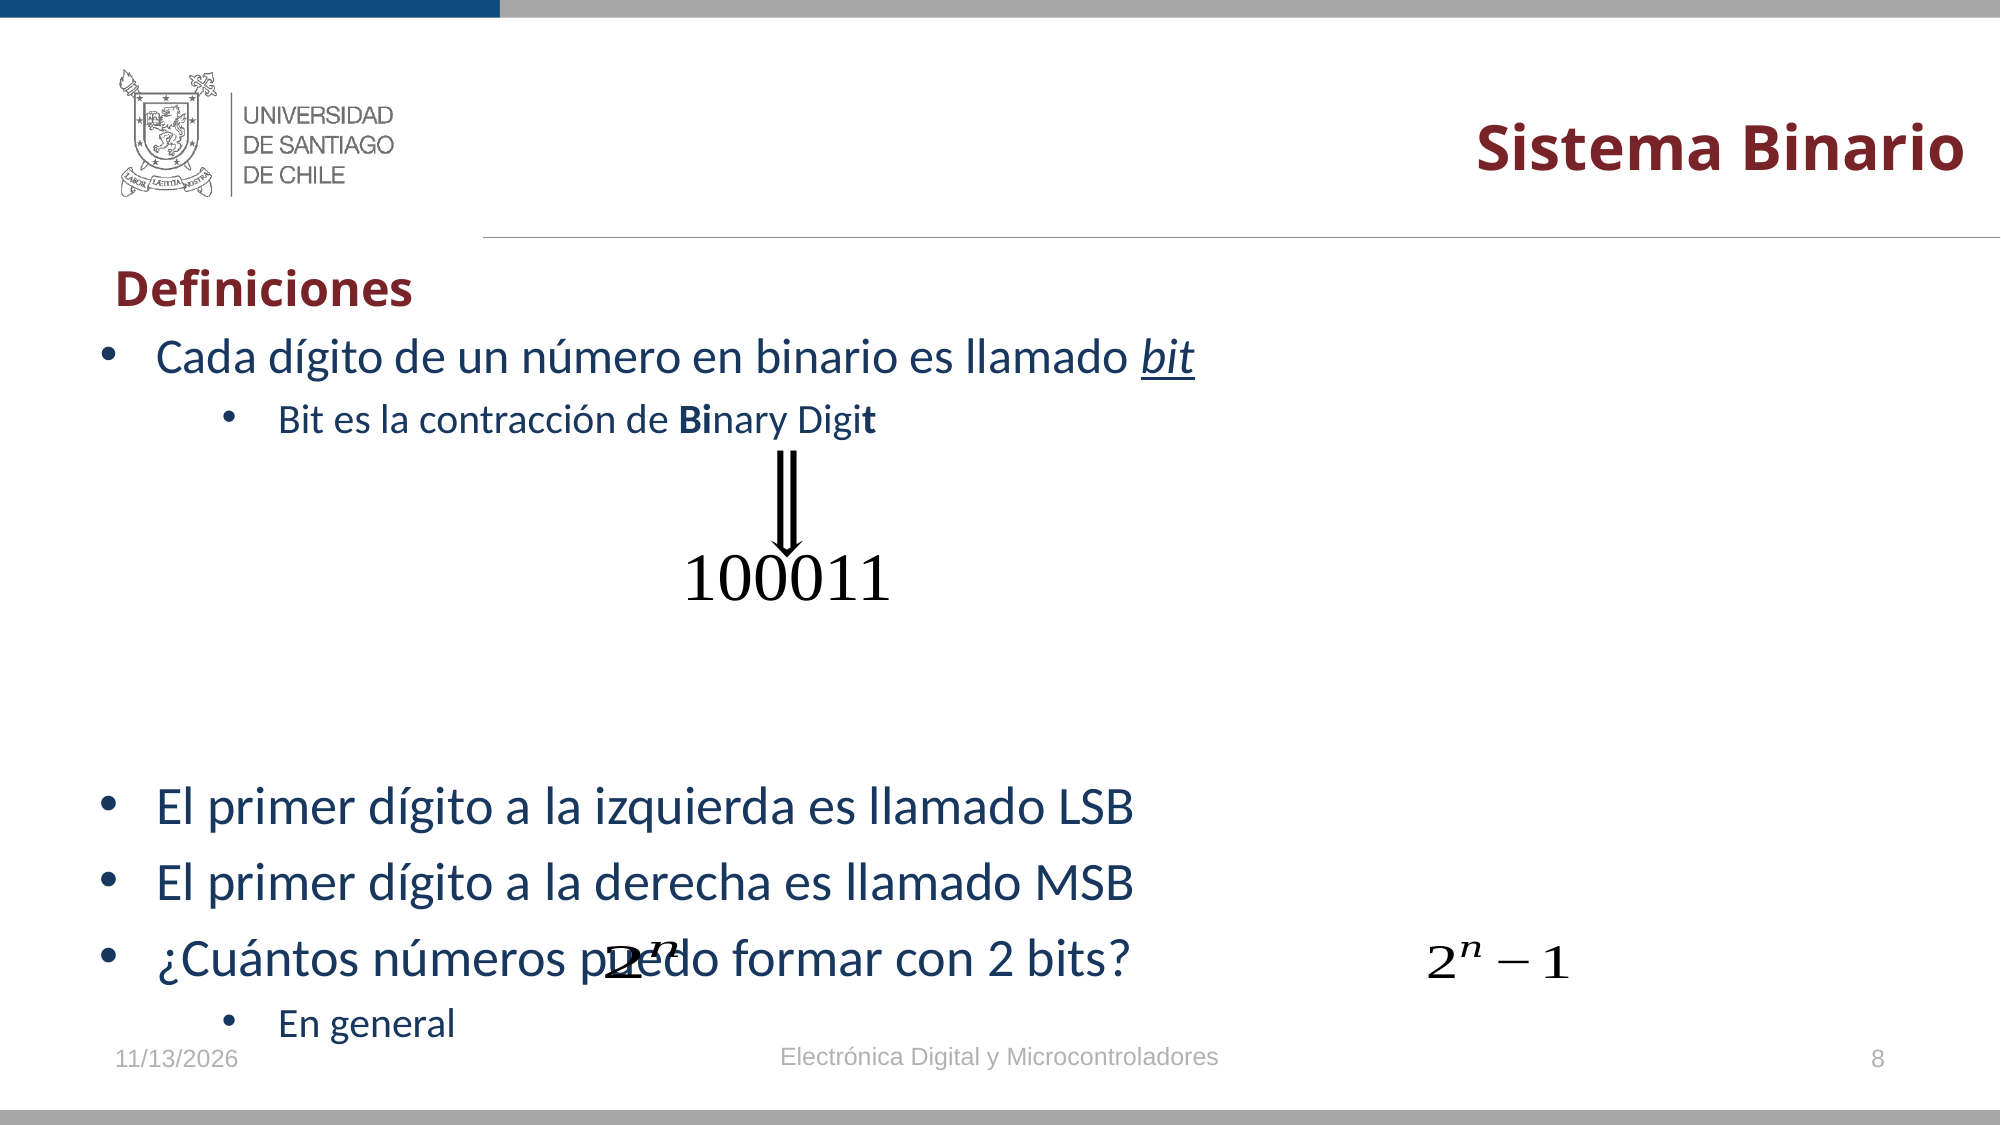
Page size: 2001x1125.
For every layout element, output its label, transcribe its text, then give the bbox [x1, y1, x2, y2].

title Sistema Binario [483, 108, 1967, 238]
list Cada dígito de un número en binario es llamado bit Bit es la contracción de Binary Digit El primer dígito a la izquierda es llamado LSB El primer dígito a la derecha es llamado MSB ¿Cuántos números puedo formar con 2 bits? En general [99, 324, 1967, 1017]
slide_number 8 [1433, 1027, 1900, 1088]
list Definiciones [99, 249, 1967, 324]
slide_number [99, 1027, 567, 1088]
picture [104, 57, 409, 210]
footer Electrónica Digital y Microcontroladores [683, 1025, 1317, 1085]
